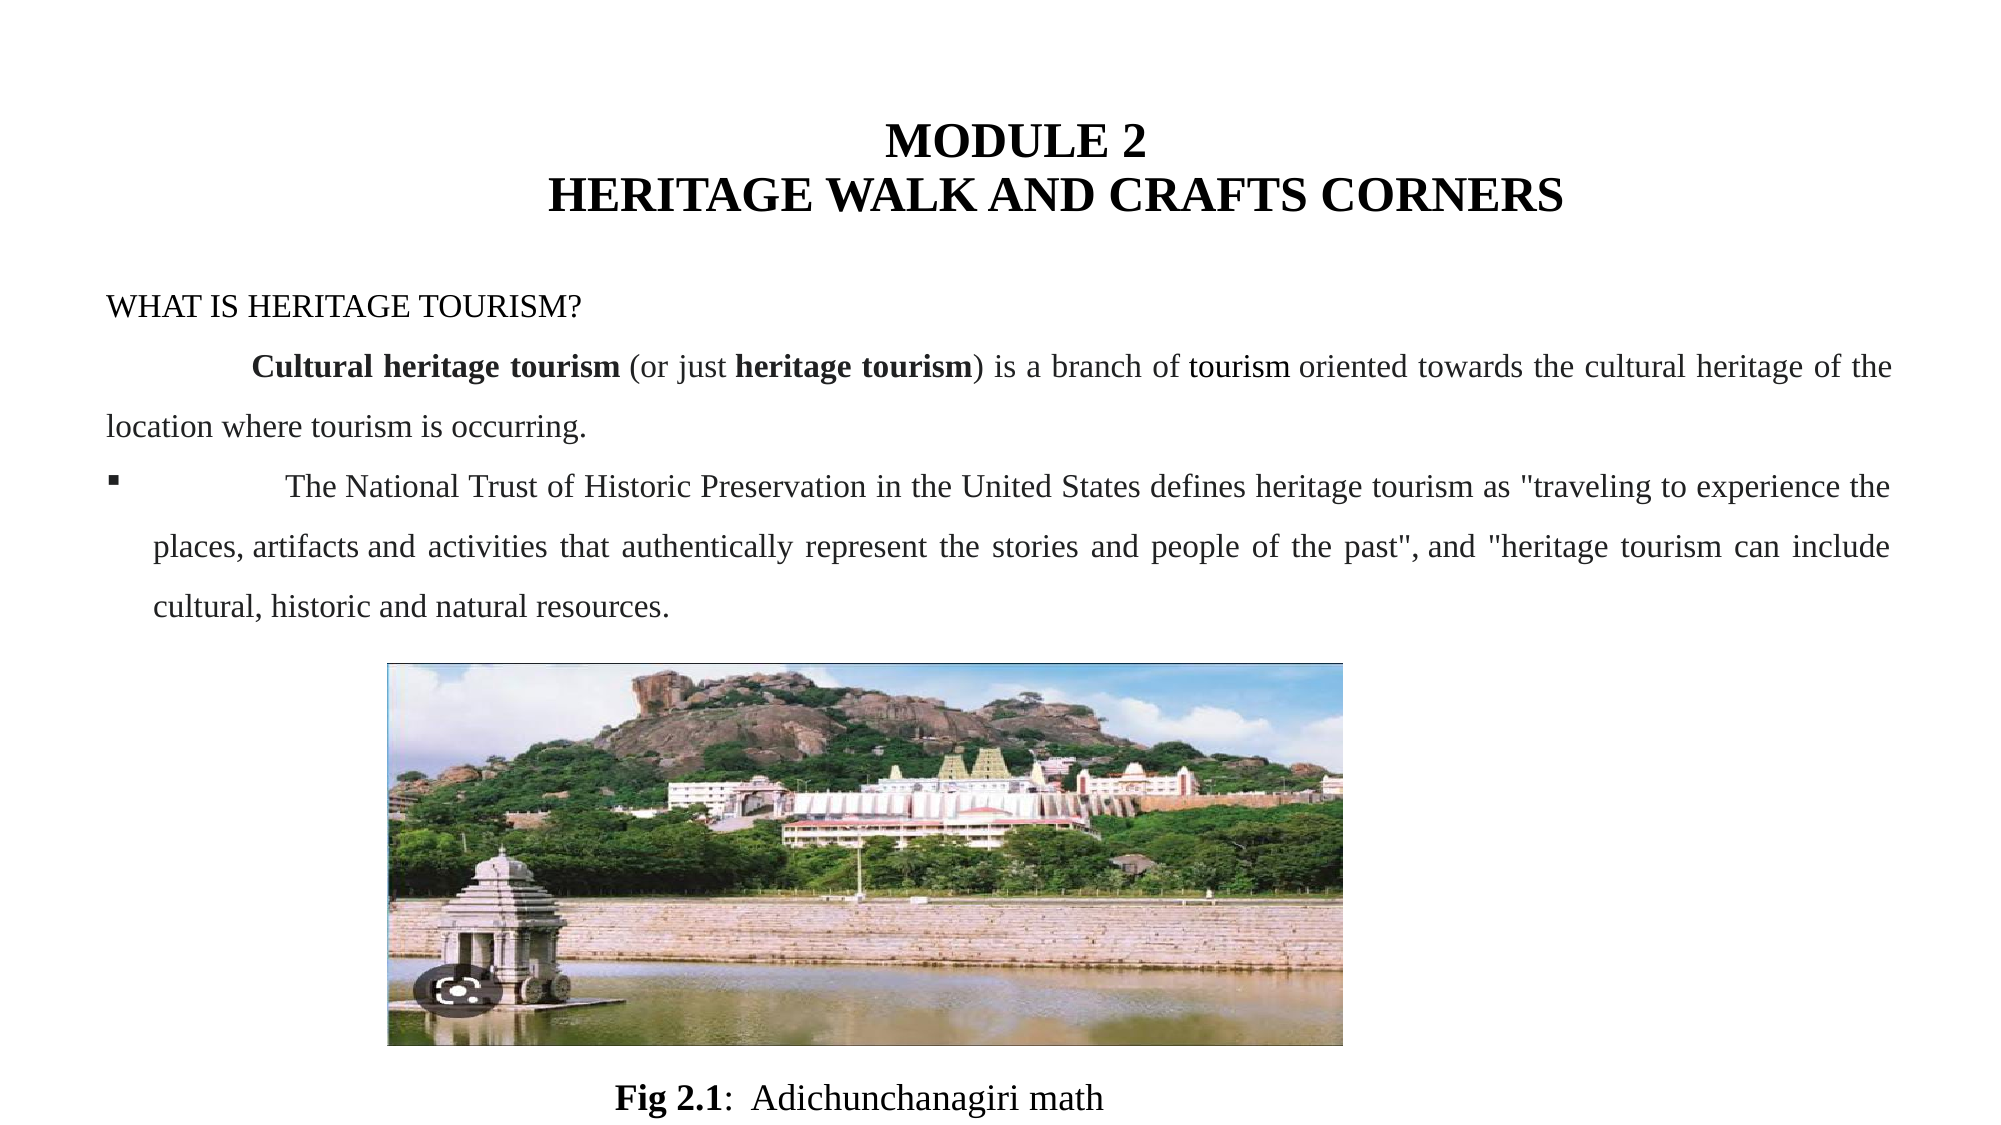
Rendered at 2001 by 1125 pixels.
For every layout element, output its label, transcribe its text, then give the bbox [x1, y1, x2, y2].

picture [387, 663, 1343, 1046]
title MODULE 2 HERITAGE WALK AND CRAFTS CORNERS [137, 59, 1863, 257]
text_box Fig 2.1: Adichunchanagiri math [600, 1065, 1217, 1125]
text_box WHAT IS HERITAGE TOURISM? Cultural heritage tourism (or just heritage tourism) is a branch of tourism oriented towards the cultural heritage of the location where tourism is occurring. The National Trust of Historic Preservation in the United States defines heritage tourism as "traveling to experience the places, artifacts and activities that authentically represent the stories and people of the past", and "heritage tourism can include cultural, historic and natural resources. [91, 257, 1909, 767]
